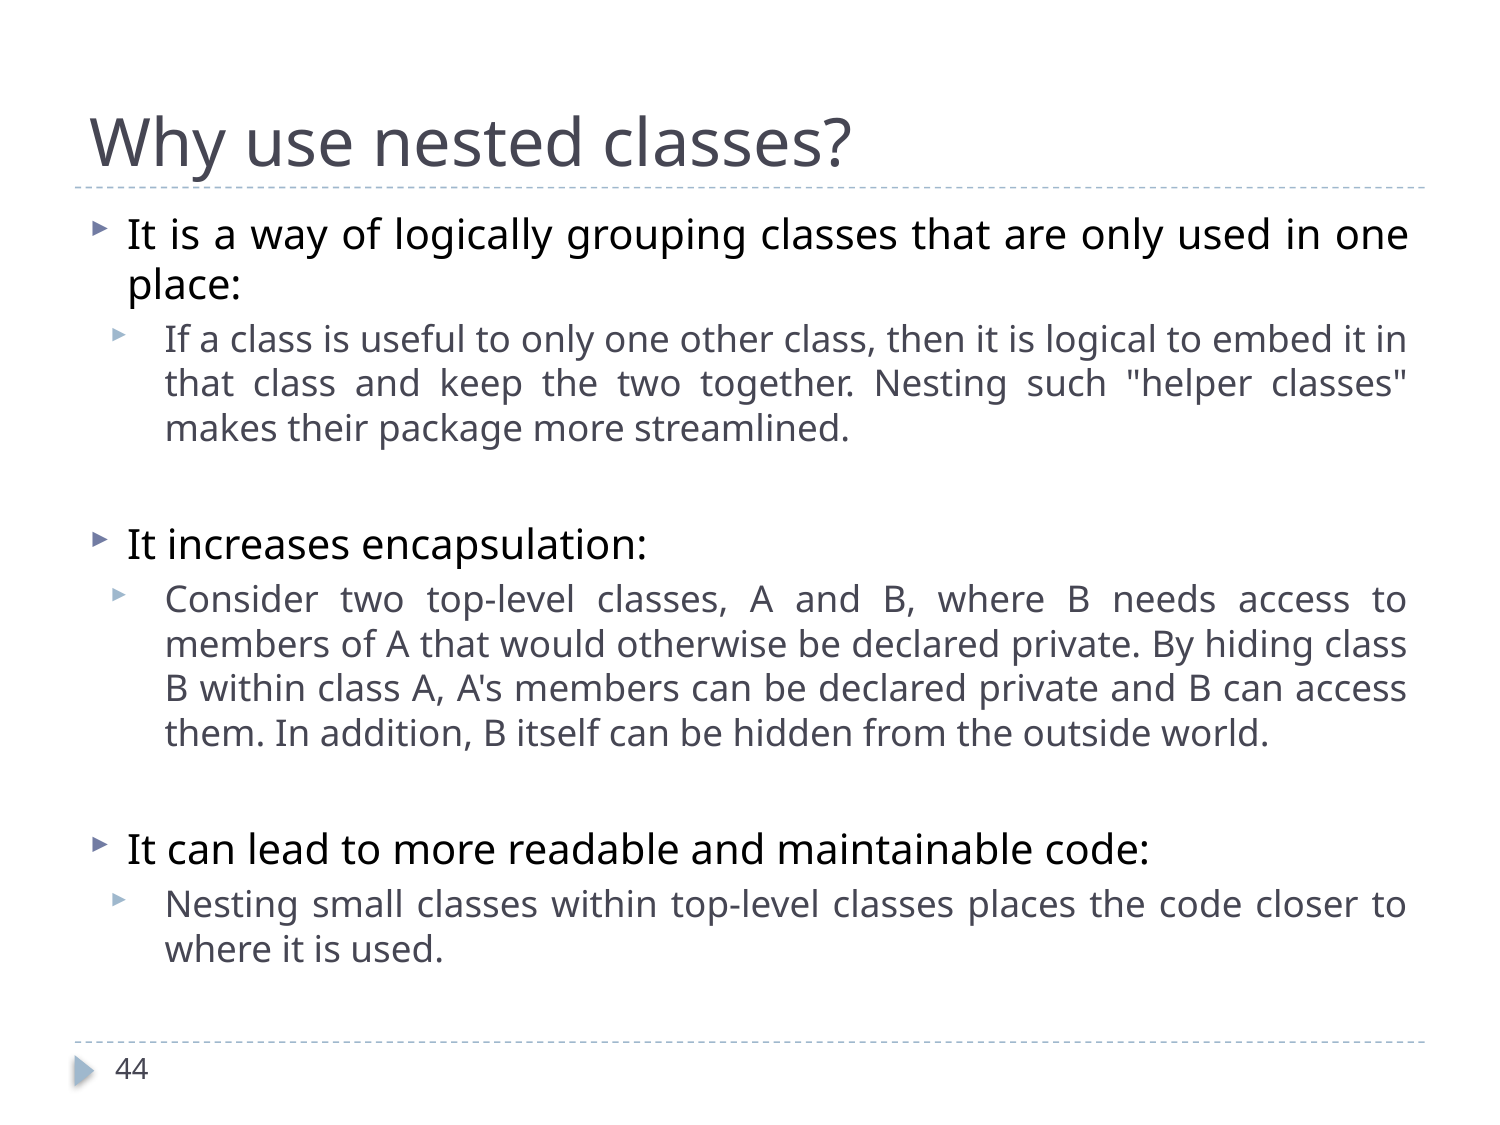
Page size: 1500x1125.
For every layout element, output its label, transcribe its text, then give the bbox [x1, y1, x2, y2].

list It is a way of logically grouping classes that are only used in one place: If a class is useful to only one other class, then it is logical to embed it in that class and keep the two together. Nesting such "helper classes" makes their package more streamlined. It increases encapsulation: Consider two top-level classes, A and B, where B needs access to members of A that would otherwise be declared private. By hiding class B within class A, A's members can be declared private and B can access them. In addition, B itself can be hidden from the outside world. It can lead to more readable and maintainable code: Nesting small classes within top-level classes places the code closer to where it is used. [75, 200, 1425, 1010]
slide_number 44 [100, 1042, 426, 1103]
title Why use nested classes? [75, 24, 1425, 188]
